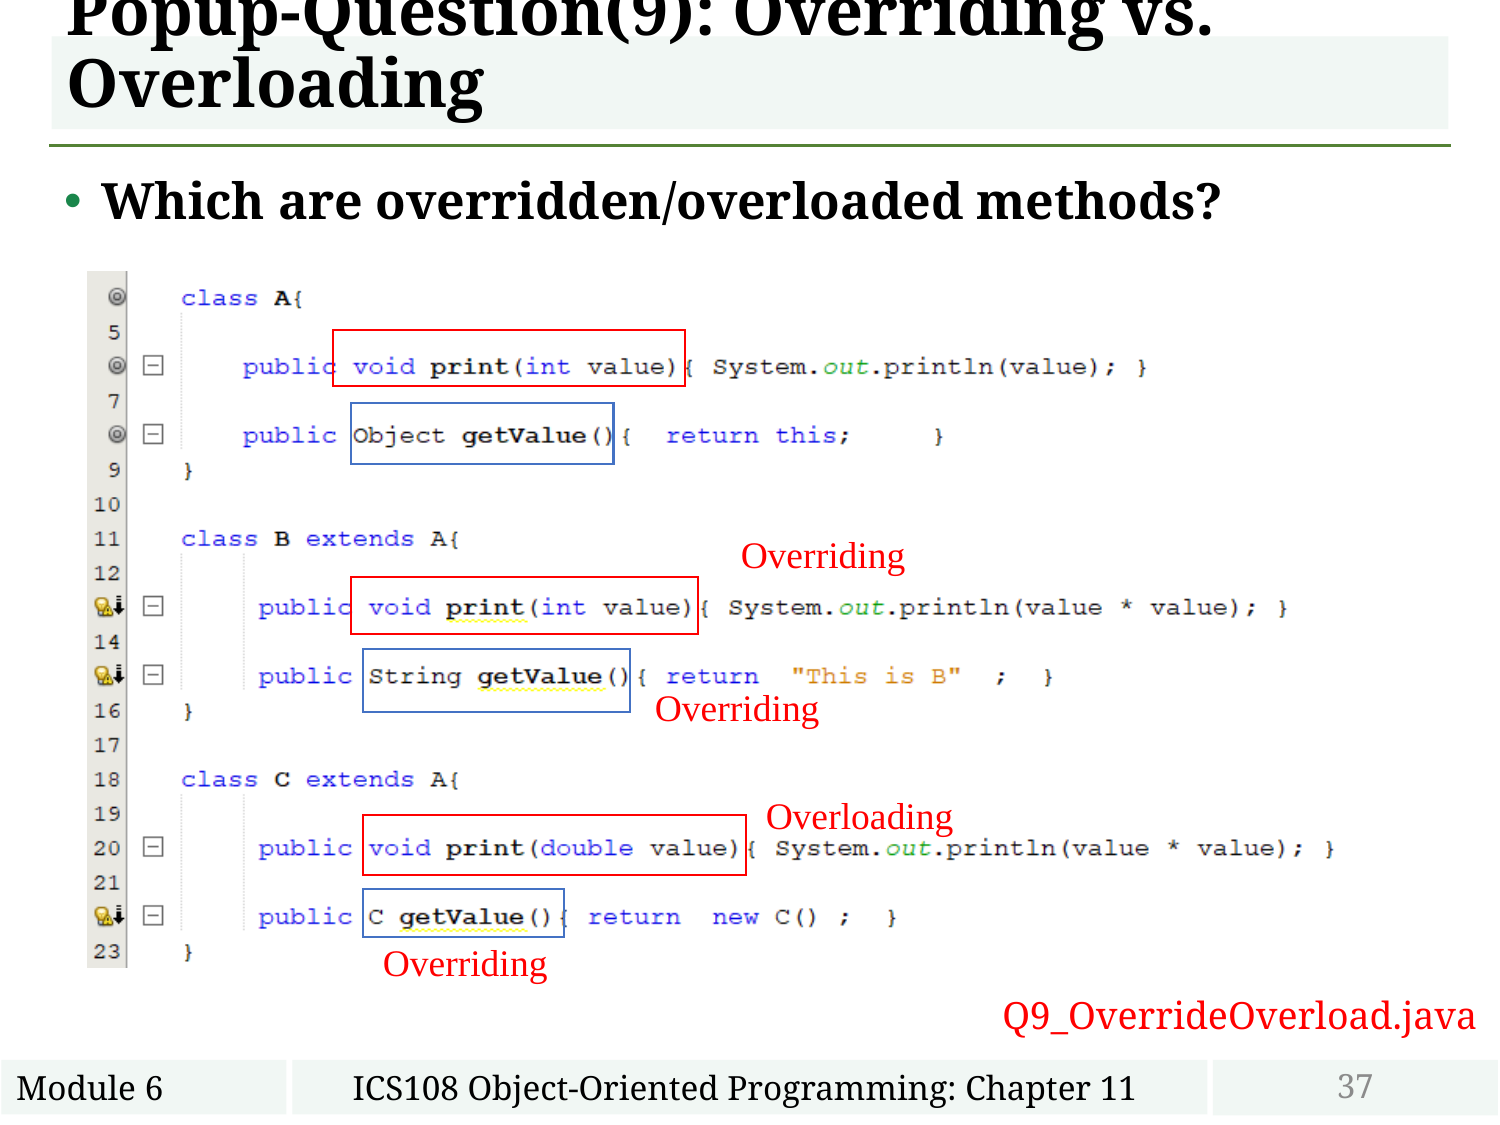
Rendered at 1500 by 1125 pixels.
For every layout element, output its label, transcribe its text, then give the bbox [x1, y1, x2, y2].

picture [87, 271, 1388, 968]
text_box Overriding [368, 968, 563, 992]
text_box Q9_OverrideOverload.java [987, 984, 1493, 1045]
title Popup-Question(9): Overriding vs. Overloading [51, 36, 1449, 130]
list Which are overridden/overloaded methods? [49, 162, 1451, 1044]
slide_number 37 [1212, 1059, 1498, 1116]
